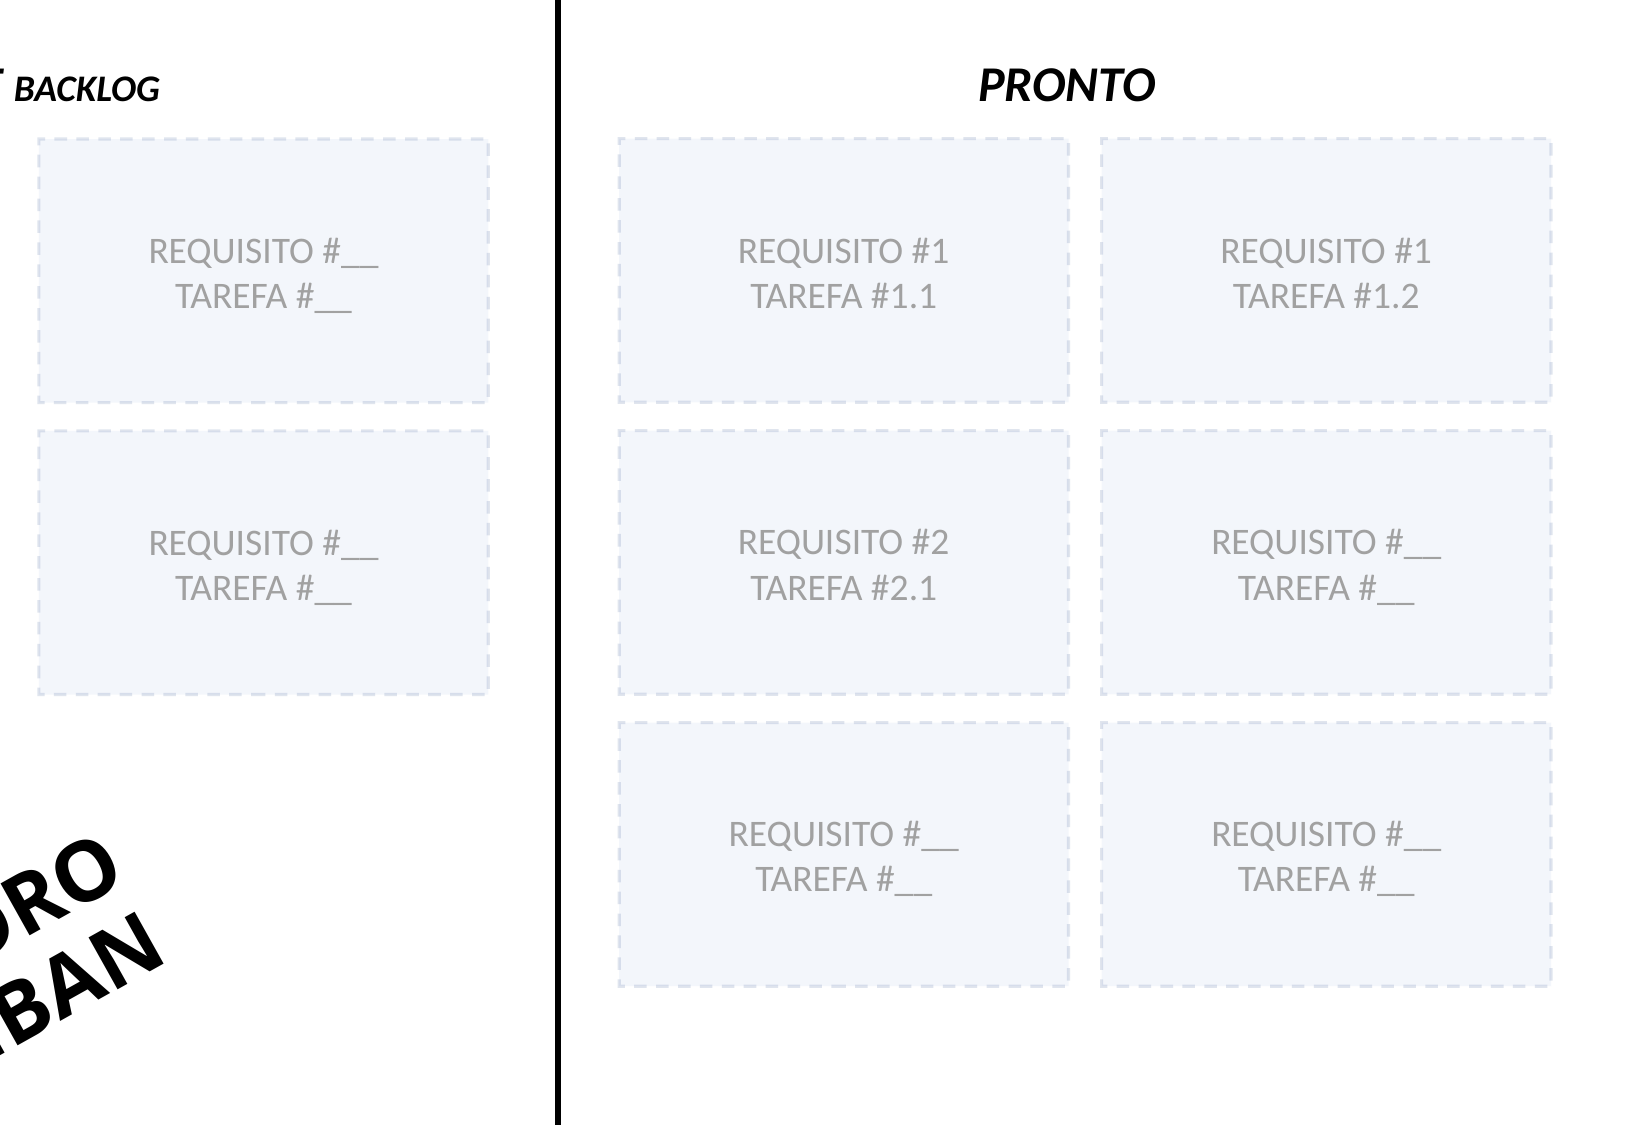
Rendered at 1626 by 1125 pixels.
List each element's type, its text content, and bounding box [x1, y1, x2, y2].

text_box PRONTO [842, 23, 1293, 140]
text_box QUADRO KANBAN [0, 750, 287, 1085]
text_box REQUISITO #__ TAREFA #__ [618, 722, 1070, 987]
text_box REQUISITO #__ TAREFA #__ [38, 430, 489, 696]
text_box REQUISITO #__ TAREFA #__ [38, 138, 489, 404]
text_box REQUISITO #1 TAREFA #1.1 [618, 138, 1070, 403]
text_box SPRINT BACKLOG [0, 23, 233, 140]
text_box REQUISITO #__ TAREFA #__ [1101, 430, 1552, 695]
text_box REQUISITO #2 TAREFA #2.1 [618, 430, 1070, 695]
text_box REQUISITO #__ TAREFA #__ [1101, 722, 1552, 987]
text_box REQUISITO #1 TAREFA #1.2 [1101, 138, 1552, 403]
